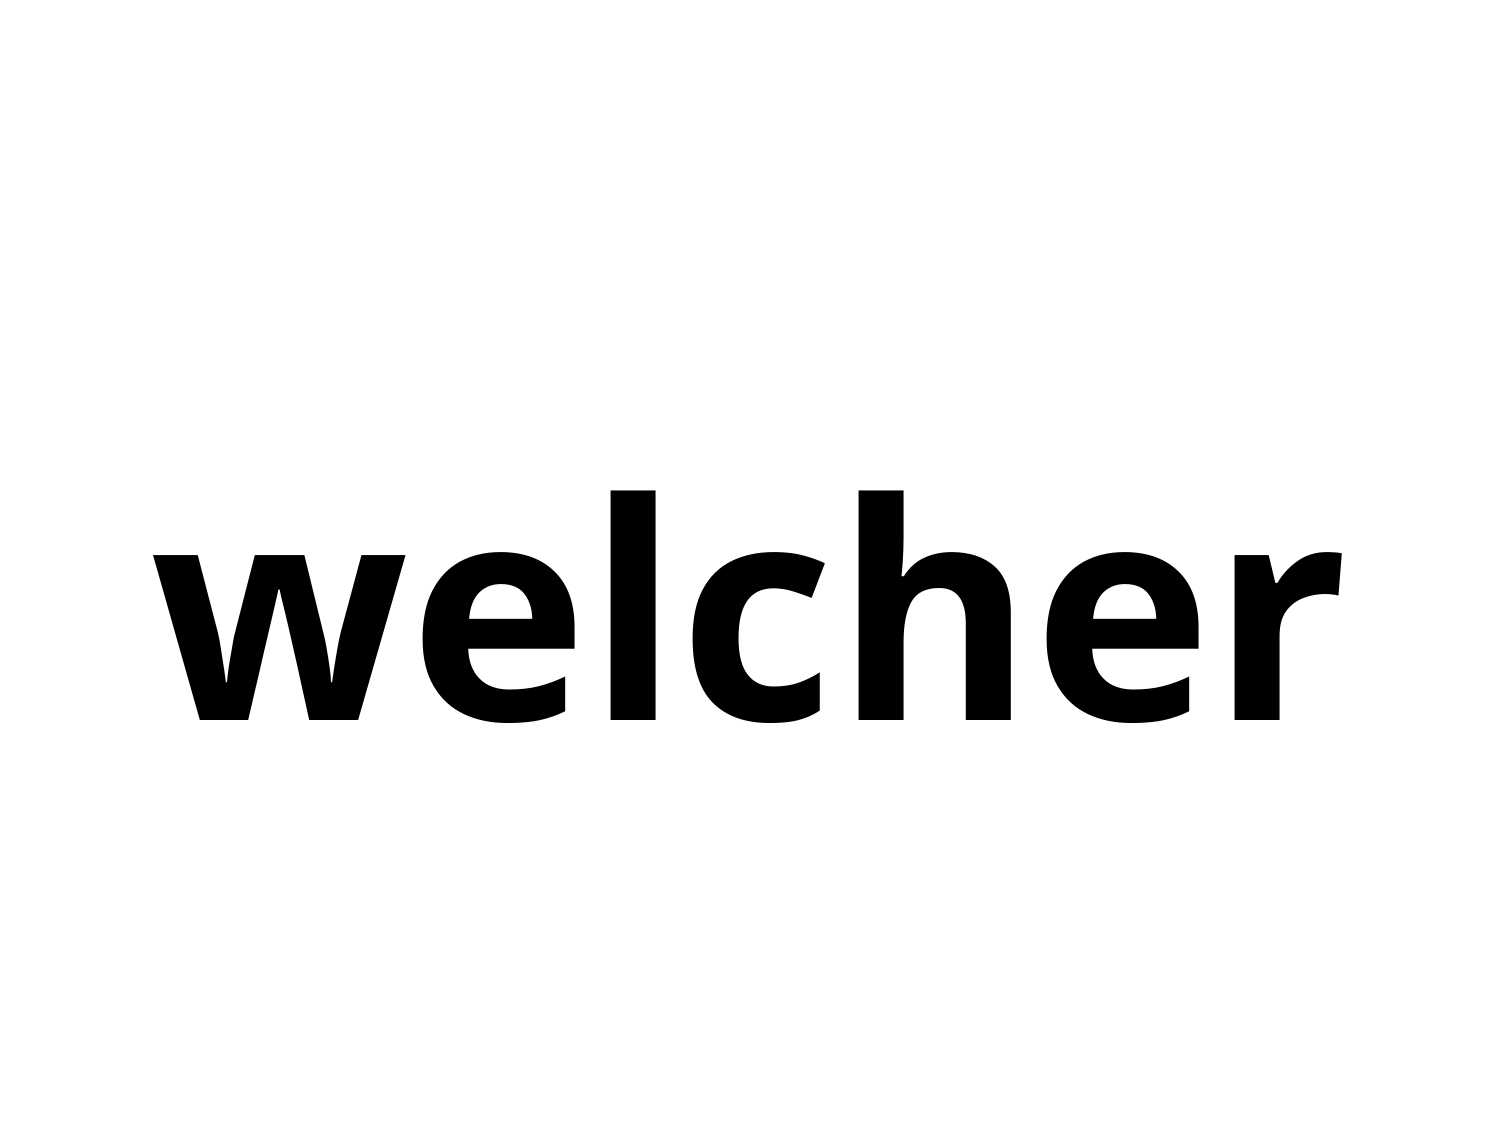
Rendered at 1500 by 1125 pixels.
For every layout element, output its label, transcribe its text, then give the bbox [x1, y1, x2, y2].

text_box welcher [112, 224, 1388, 975]
